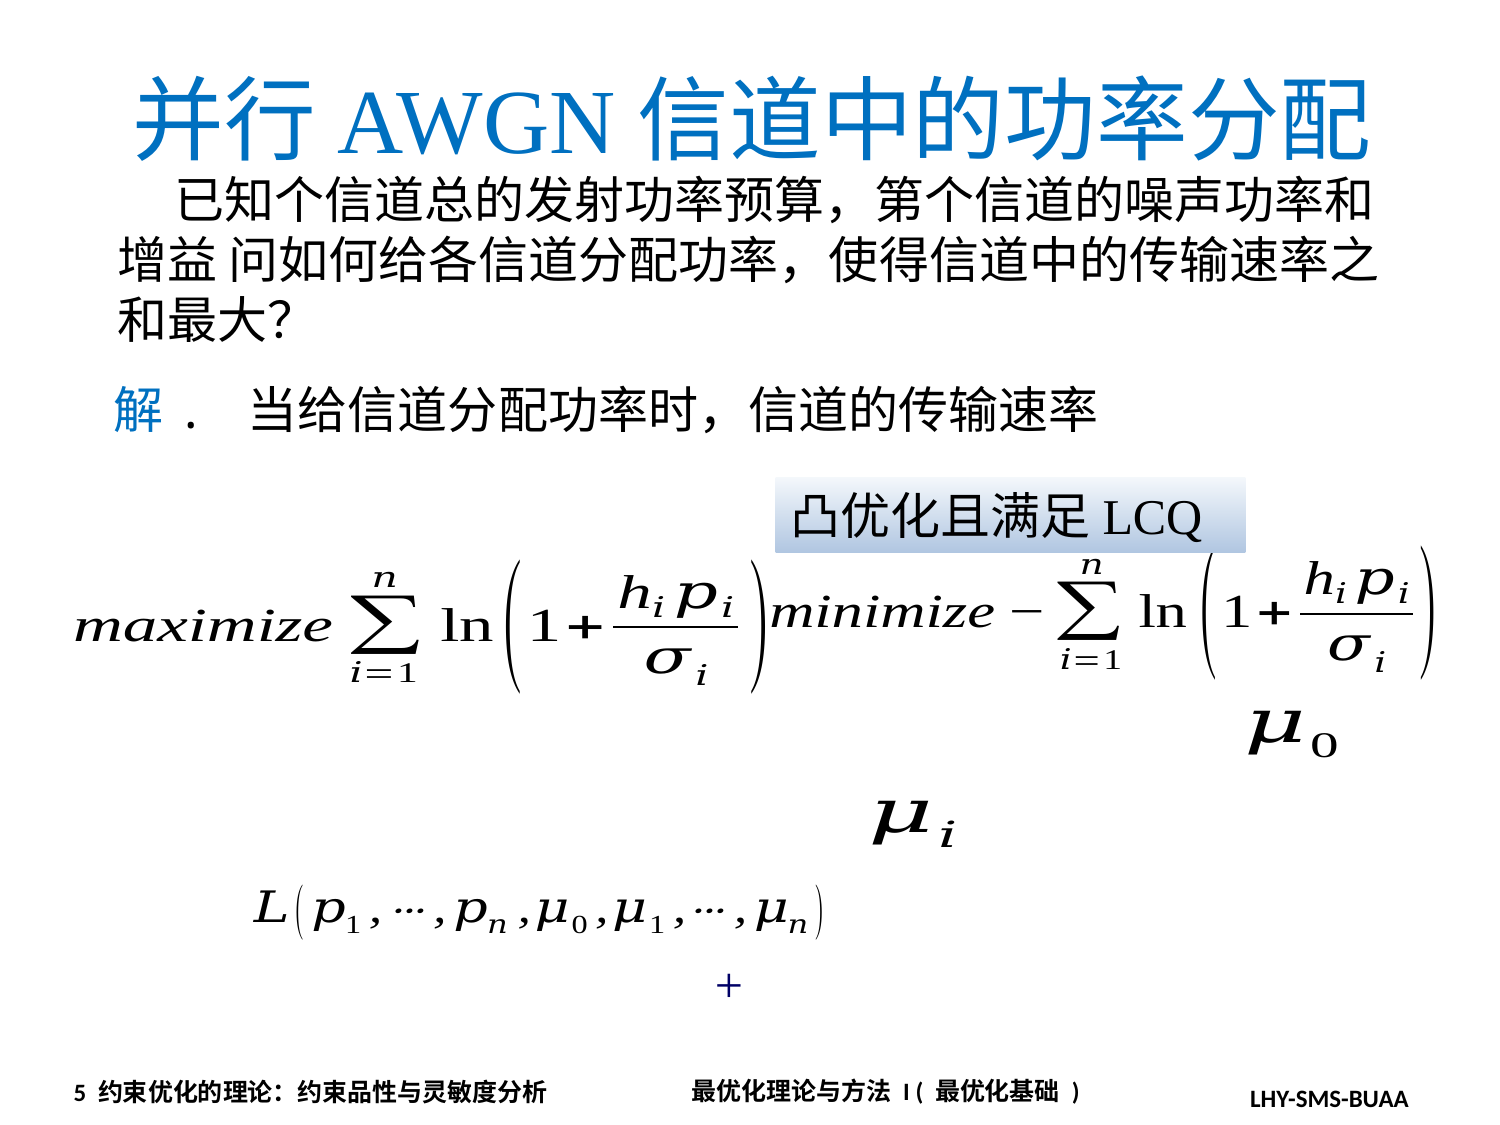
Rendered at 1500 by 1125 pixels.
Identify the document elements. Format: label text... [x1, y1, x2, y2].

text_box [868, 689, 1339, 856]
text_box 并行AWGN信道中的功率分配 [43, 54, 1462, 179]
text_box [653, 544, 1441, 850]
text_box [0, 557, 770, 860]
text_box 凸优化且满足LCQ [775, 477, 1246, 542]
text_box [159, 881, 1311, 1068]
